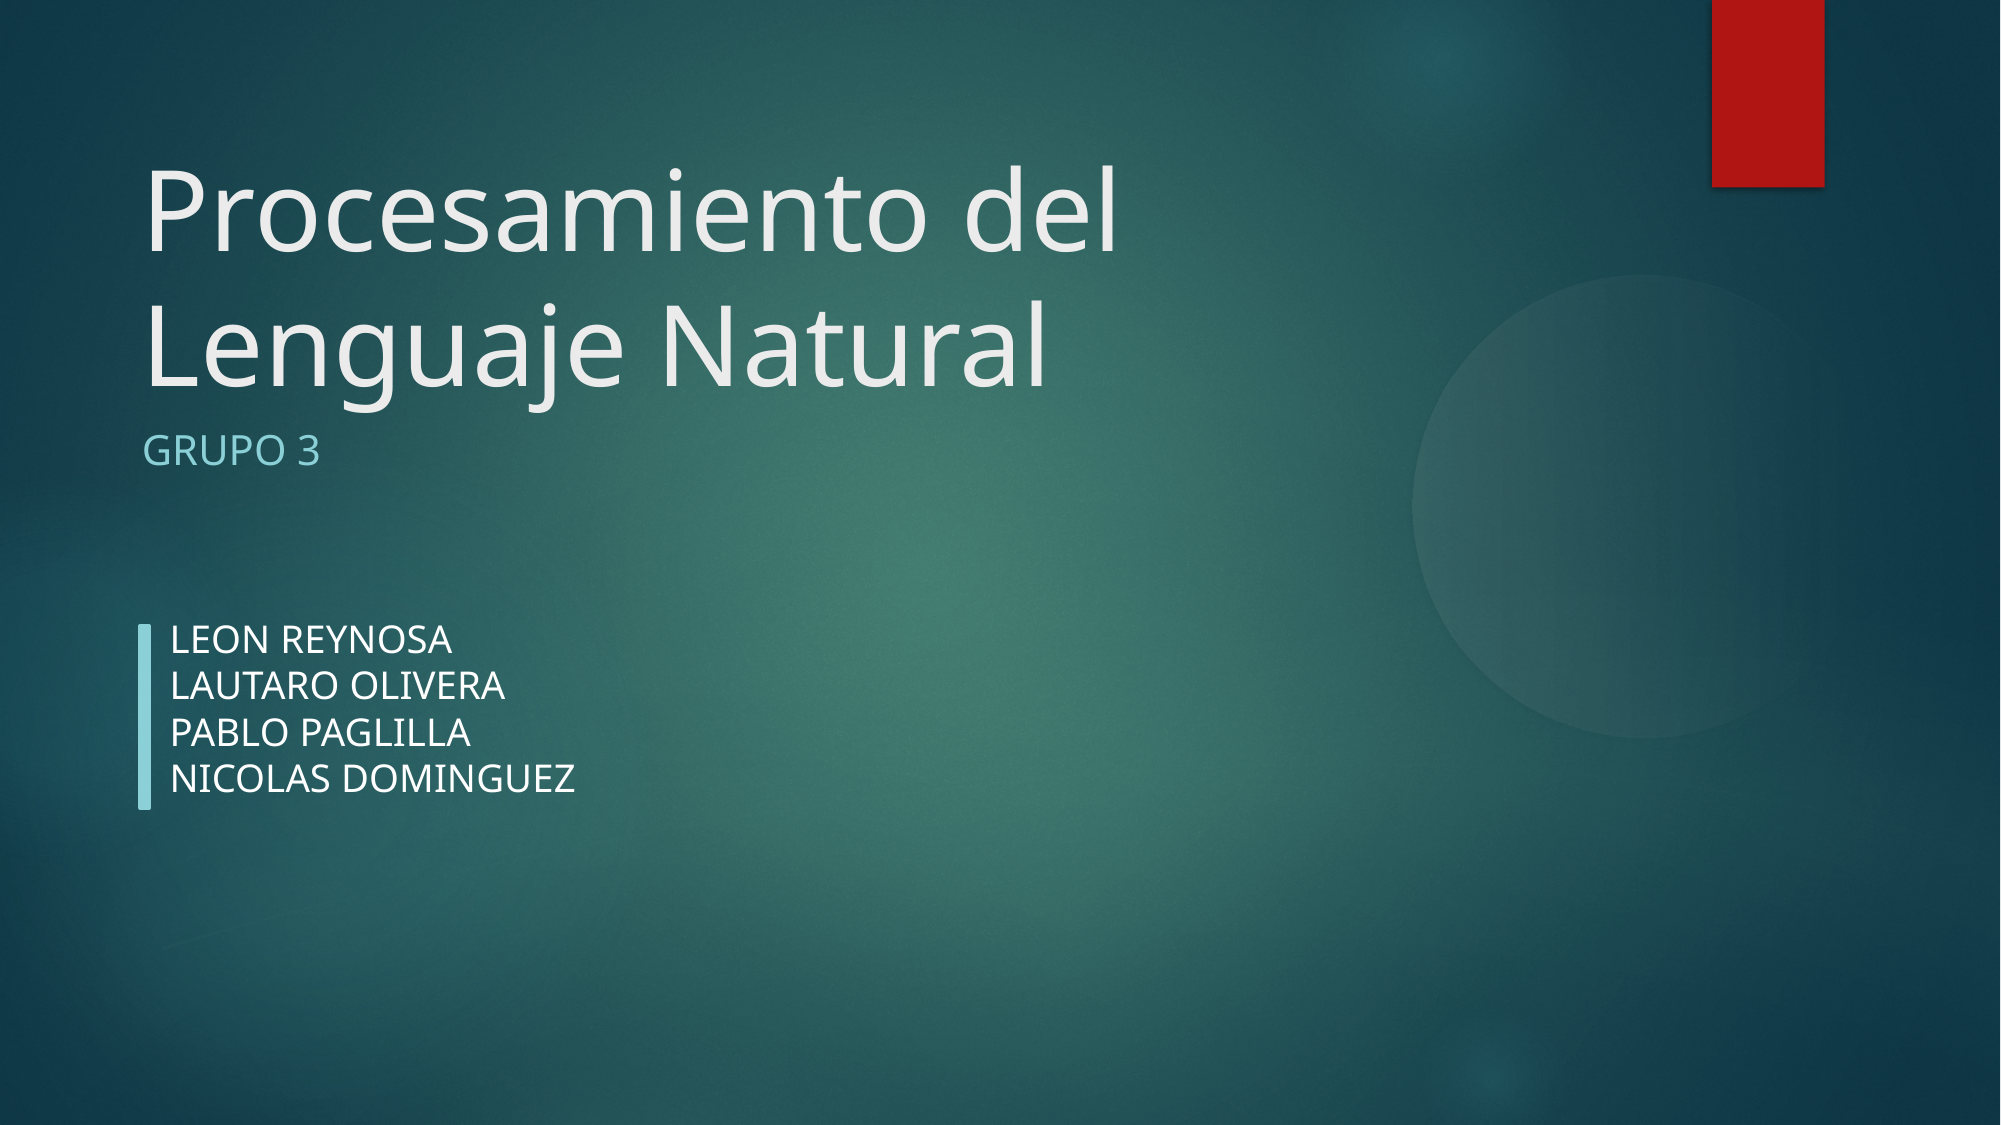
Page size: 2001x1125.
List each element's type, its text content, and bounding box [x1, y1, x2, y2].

text_box Leon reynosa Lautaro Olivera Pablo Paglilla Nicolas dominguez [154, 608, 1603, 808]
text_box Grupo 3 [127, 416, 1575, 558]
text_box [138, 624, 151, 810]
text_box Procesamiento del Lenguaje Natural [127, 0, 1575, 416]
picture [0, 0, 2001, 1125]
